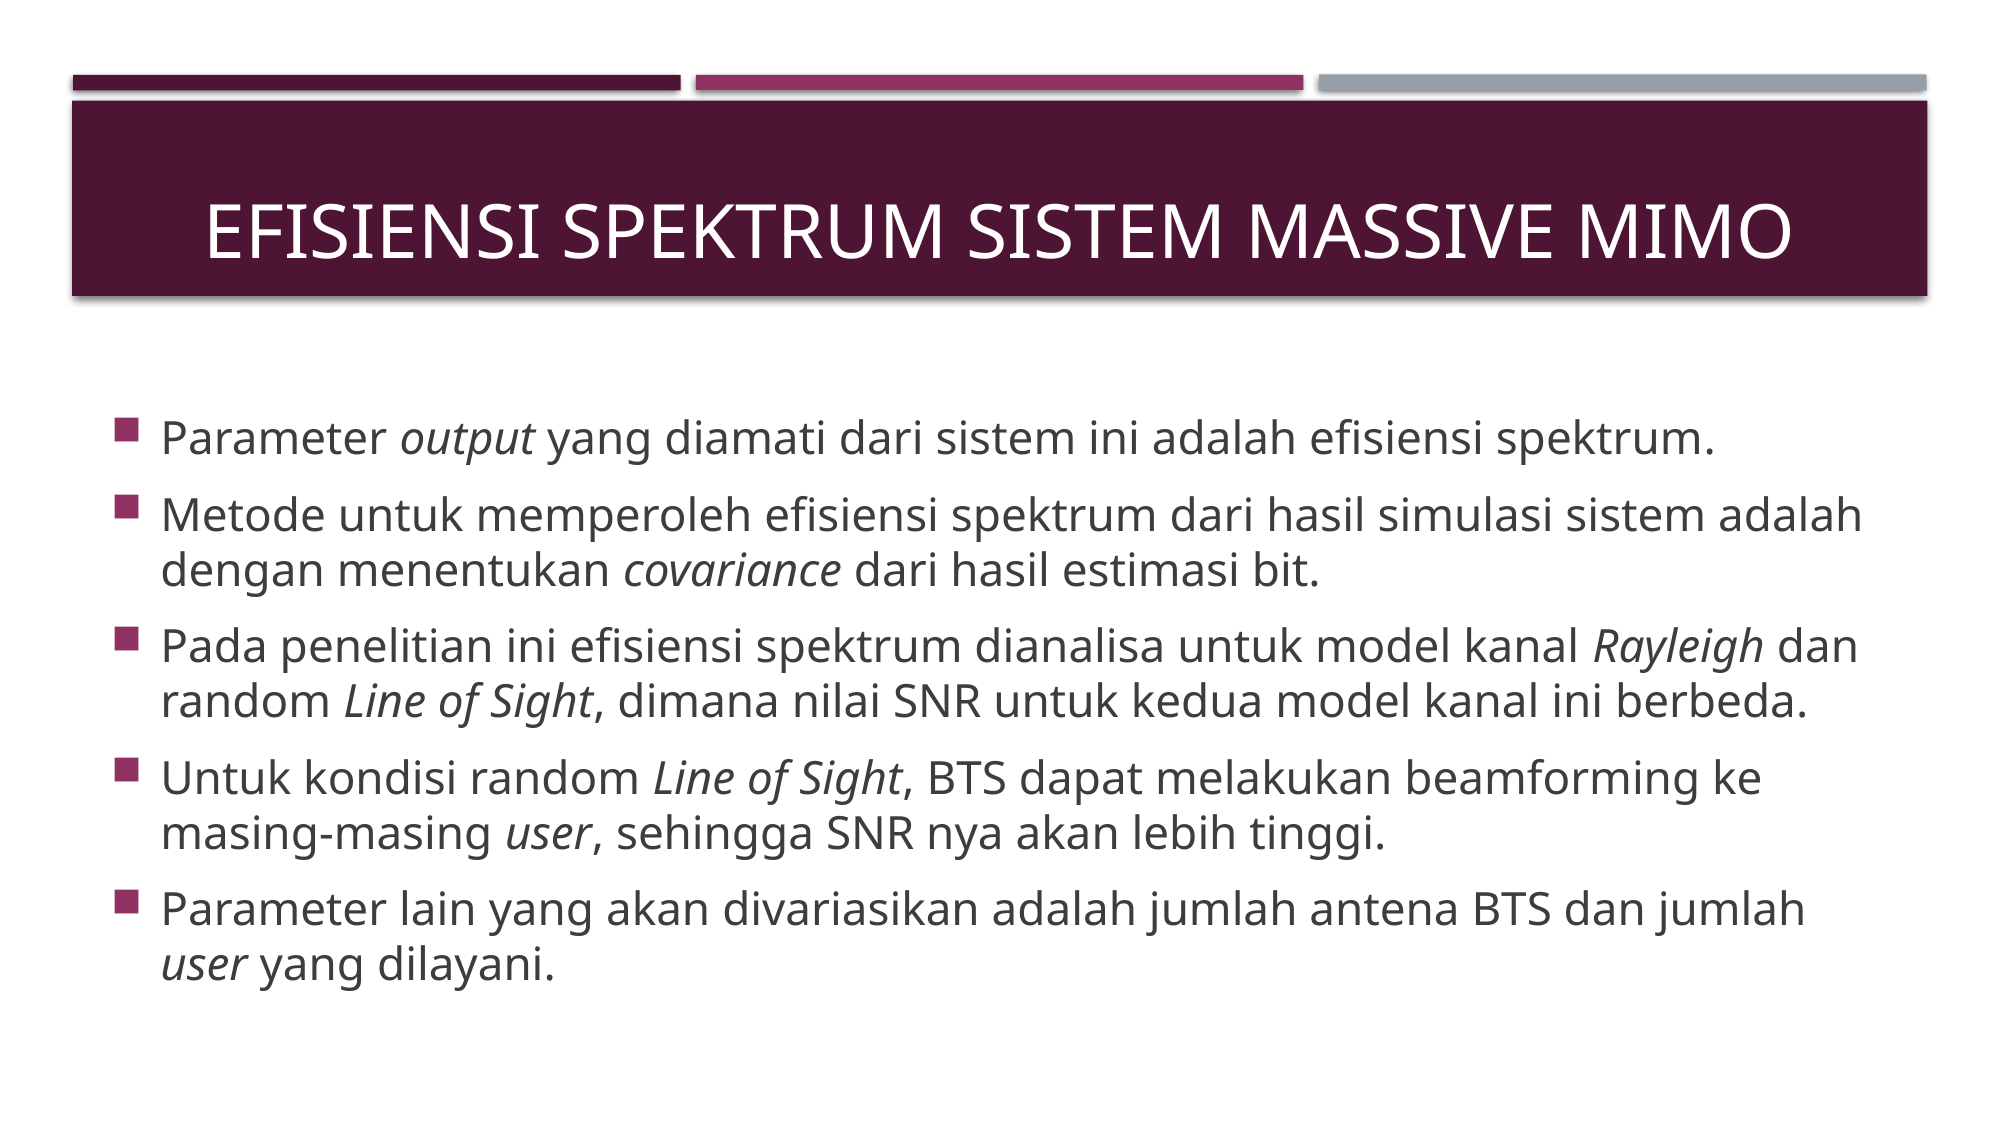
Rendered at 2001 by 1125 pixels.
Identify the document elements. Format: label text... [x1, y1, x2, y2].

list Parameter output yang diamati dari sistem ini adalah efisiensi spektrum. Metode untuk memperoleh efisiensi spektrum dari hasil simulasi sistem adalah dengan menentukan covariance dari hasil estimasi bit. Pada penelitian ini efisiensi spektrum dianalisa untuk model kanal Rayleigh dan random Line of Sight, dimana nilai SNR untuk kedua model kanal ini berbeda. Untuk kondisi random Line of Sight, BTS dapat melakukan beamforming ke masing-masing user, sehingga SNR nya akan lebih tinggi. Parameter lain yang akan divariasikan adalah jumlah antena BTS dan jumlah user yang dilayani. [95, 435, 1905, 1040]
title Efisiensi spektrum sistem massive mimo [95, 115, 1905, 282]
